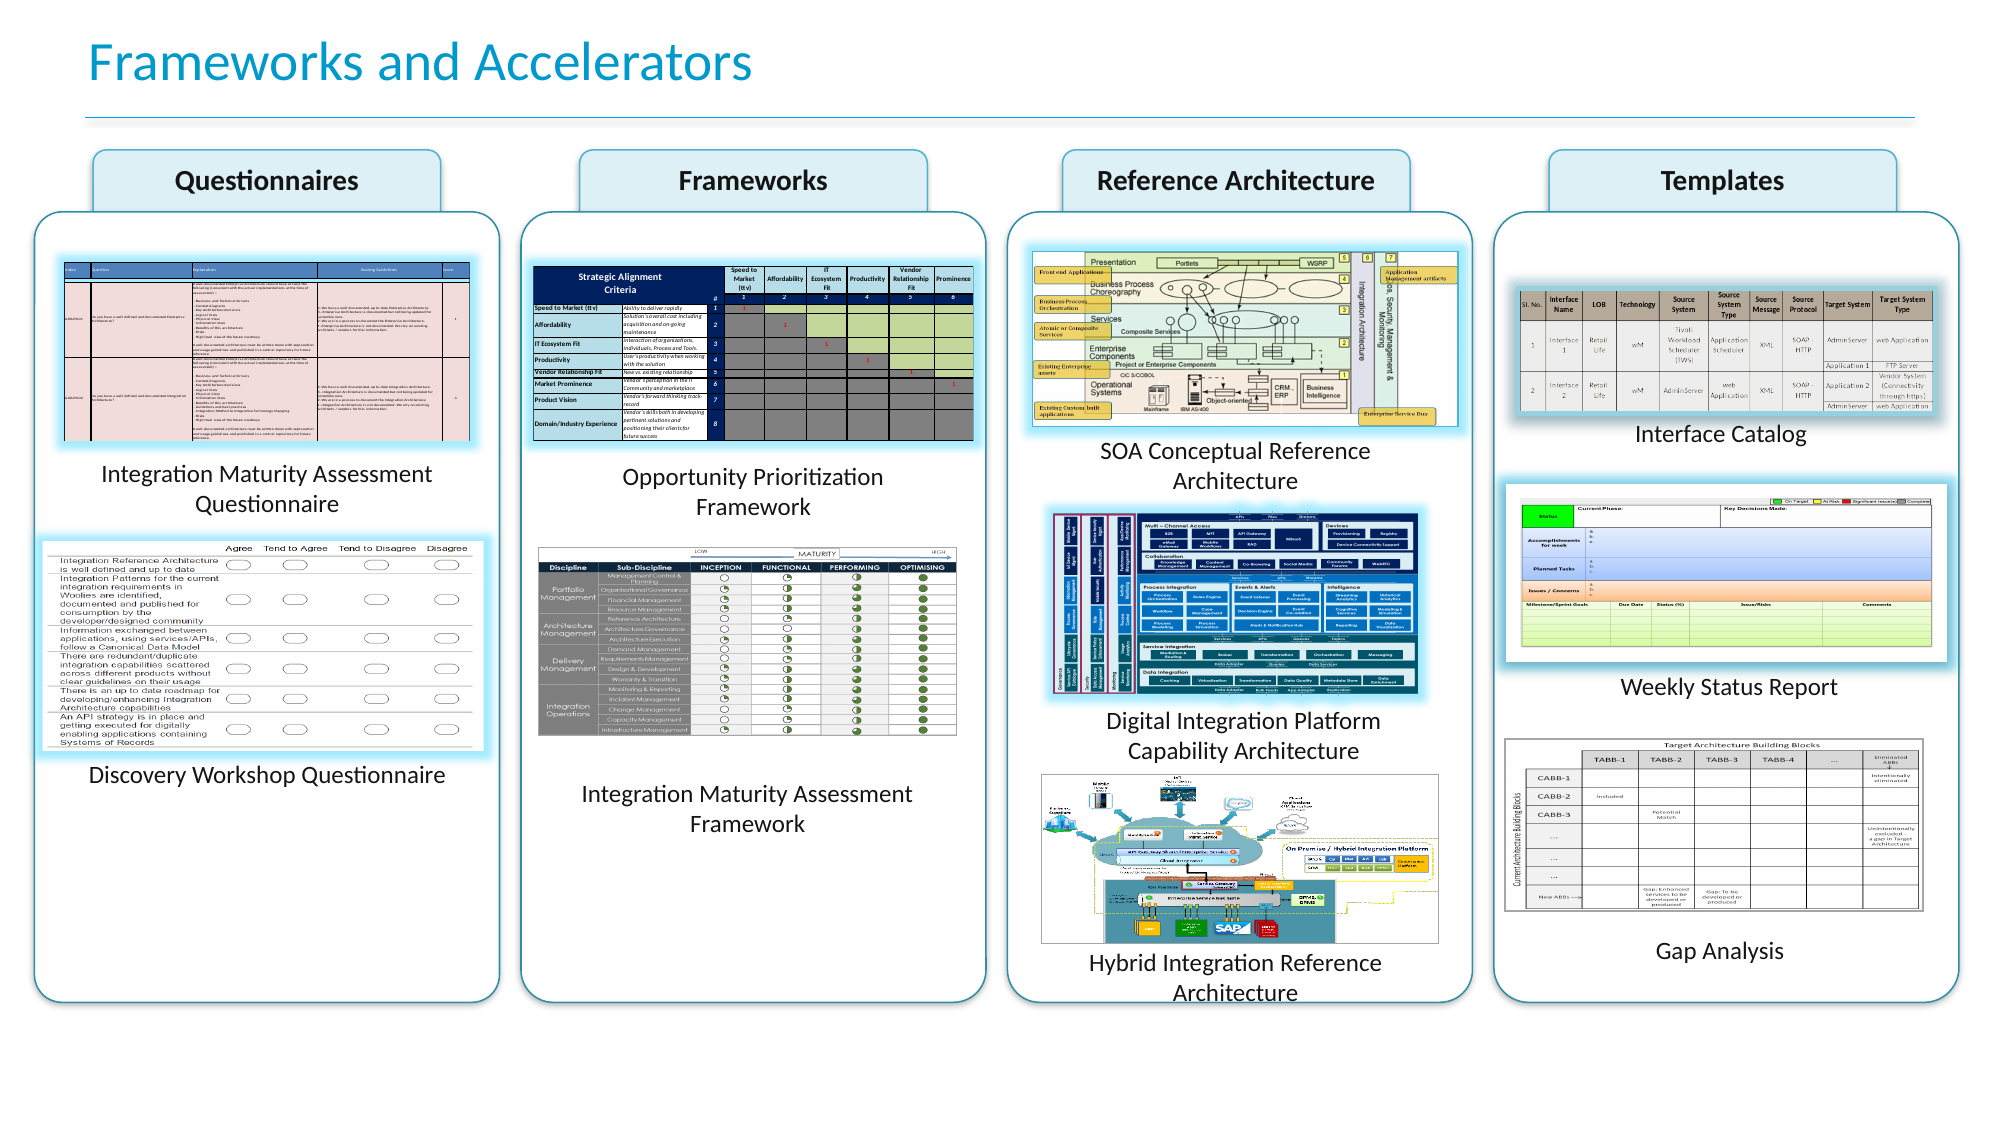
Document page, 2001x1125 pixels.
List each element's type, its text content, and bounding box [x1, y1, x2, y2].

picture [1519, 498, 1934, 648]
text_box [1493, 674, 1960, 1004]
text_box SOA Conceptual Reference Architecture [1032, 433, 1439, 502]
text_box Hybrid Integration Reference Architecture [1032, 939, 1439, 1014]
picture [63, 262, 470, 442]
text_box Opportunity Prioritization Framework [550, 453, 957, 528]
picture [1505, 739, 1923, 911]
text_box [520, 449, 987, 1004]
text_box Integration Maturity Assessment Framework [544, 769, 951, 845]
picture [533, 266, 974, 442]
text_box [33, 211, 501, 1004]
text_box [1493, 211, 1960, 473]
picture [1140, 669, 1414, 686]
picture [1310, 660, 1333, 666]
text_box [1006, 211, 1474, 1004]
text_box Reference Architecture [1061, 149, 1411, 210]
picture [538, 547, 957, 736]
text_box [520, 211, 987, 258]
picture [1053, 511, 1419, 696]
title Frameworks and Accelerators [74, 0, 1926, 117]
text_box Templates [1548, 149, 1898, 210]
text_box Integration Maturity Assessment Questionnaire [64, 450, 471, 525]
picture [1032, 251, 1458, 426]
picture [1267, 660, 1287, 666]
text_box Digital Integration Platform Capability Architecture [1040, 697, 1448, 772]
text_box Discovery Workshop Questionnaire [64, 766, 471, 796]
text_box Interface Catalog [1620, 421, 1823, 455]
text_box Frameworks [578, 149, 929, 210]
text_box Gap Analysis [1641, 927, 1800, 972]
picture [1519, 290, 1934, 412]
text_box Weekly Status Report [1605, 663, 1854, 708]
picture [1219, 660, 1239, 666]
picture [42, 541, 484, 751]
text_box Questionnaires [92, 149, 442, 210]
picture [1140, 642, 1414, 660]
picture [1040, 774, 1440, 944]
